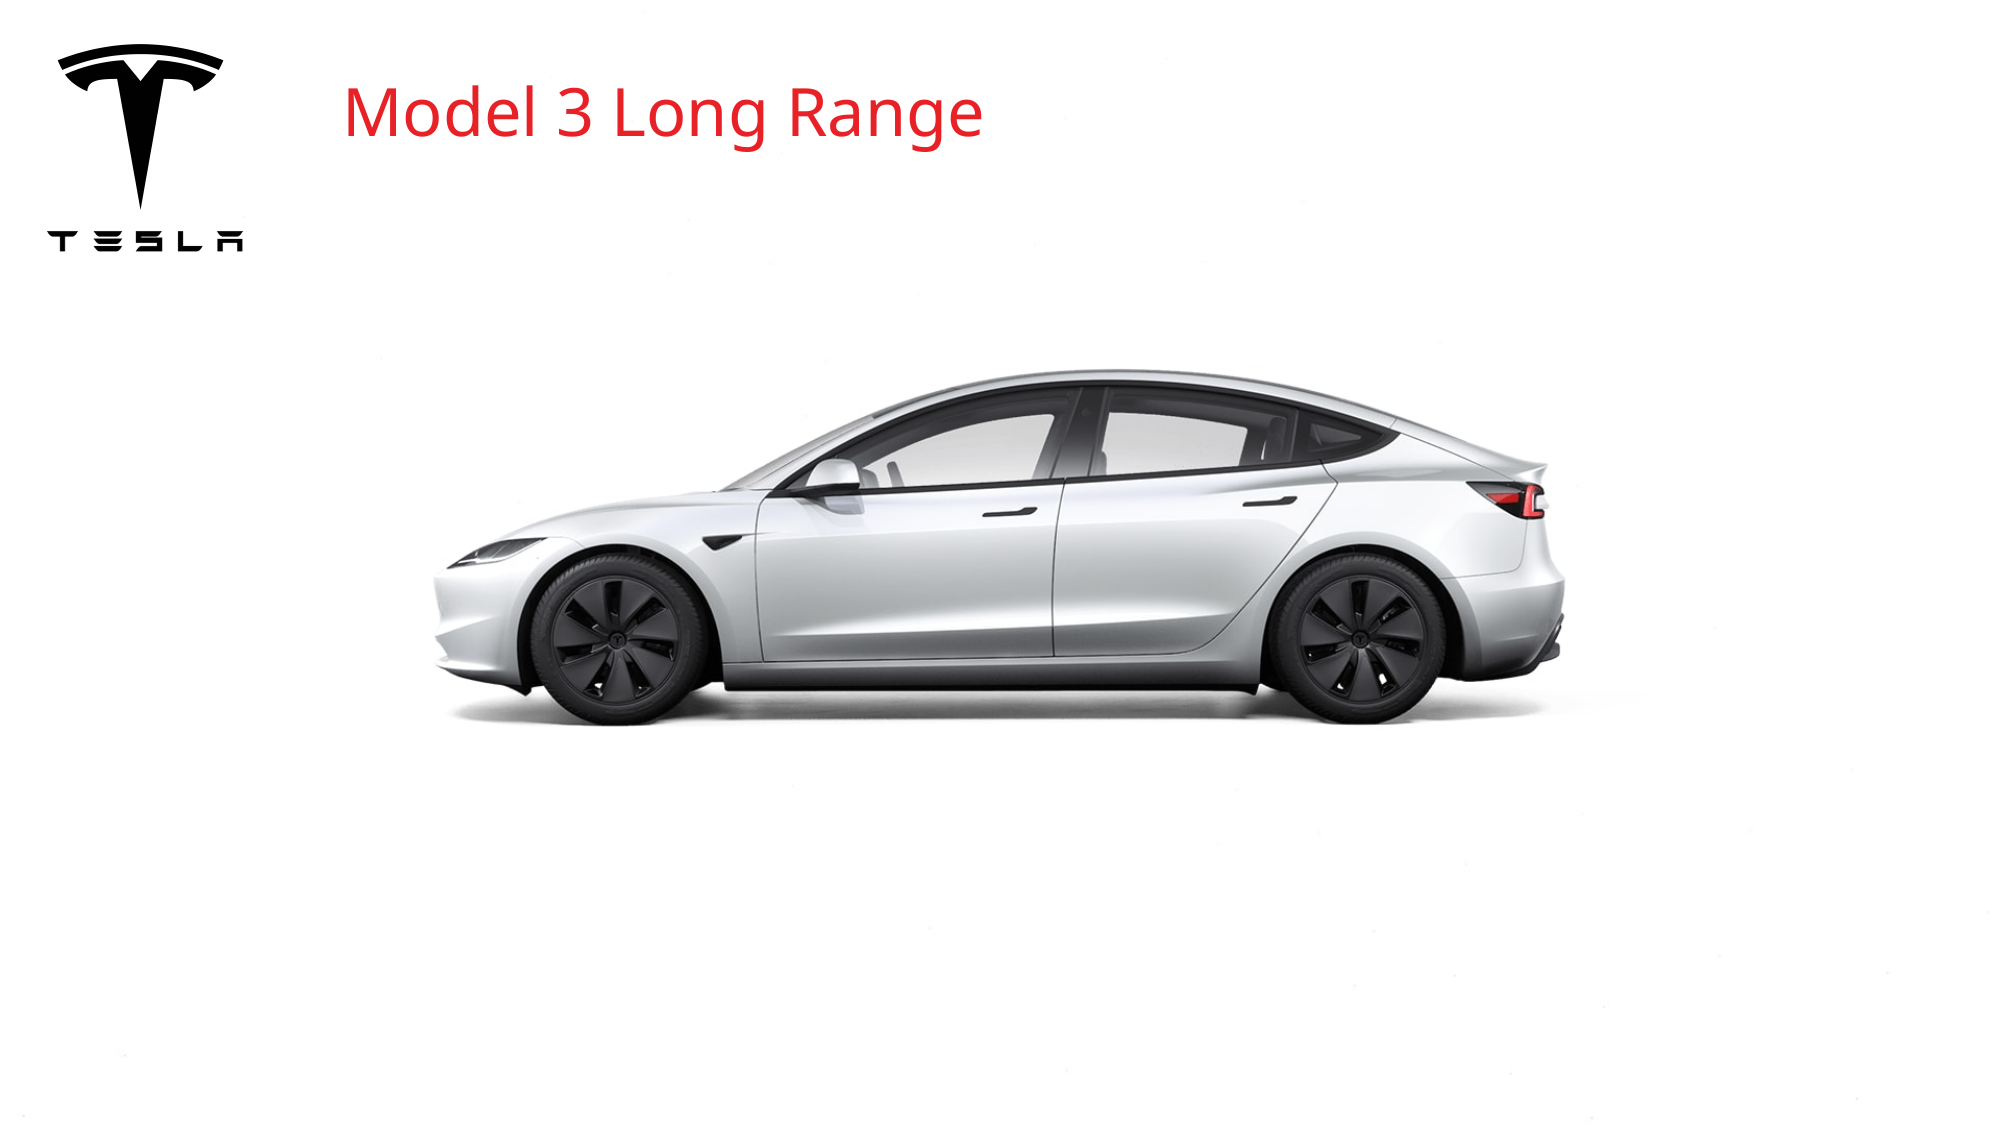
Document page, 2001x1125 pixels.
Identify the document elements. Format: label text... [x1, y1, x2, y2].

picture [43, 43, 250, 344]
text_box Model 3 Long Range [327, 62, 1299, 157]
